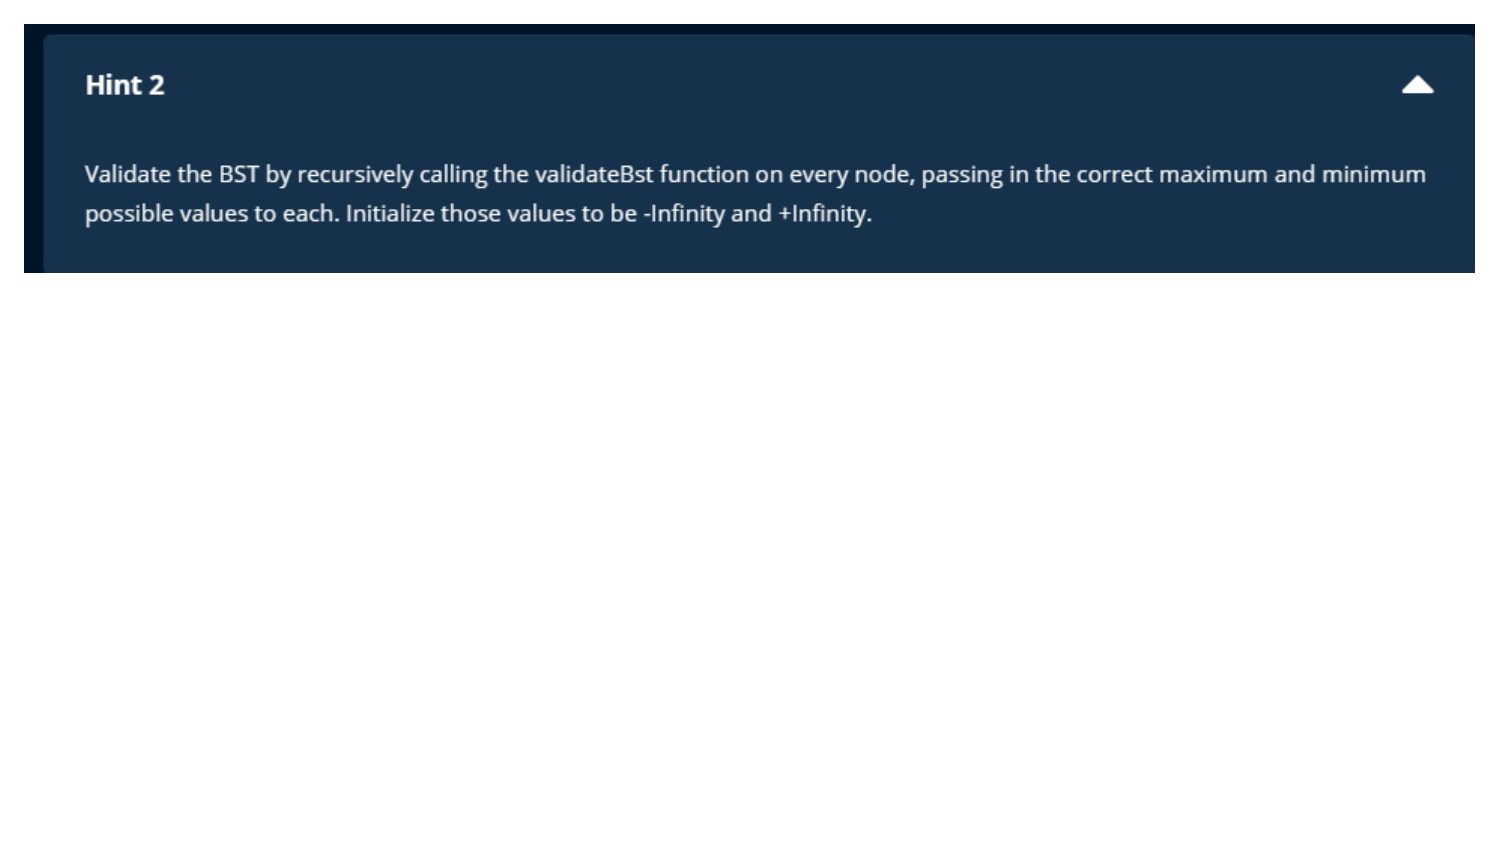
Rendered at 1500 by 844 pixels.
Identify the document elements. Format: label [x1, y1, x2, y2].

picture [24, 24, 1476, 274]
